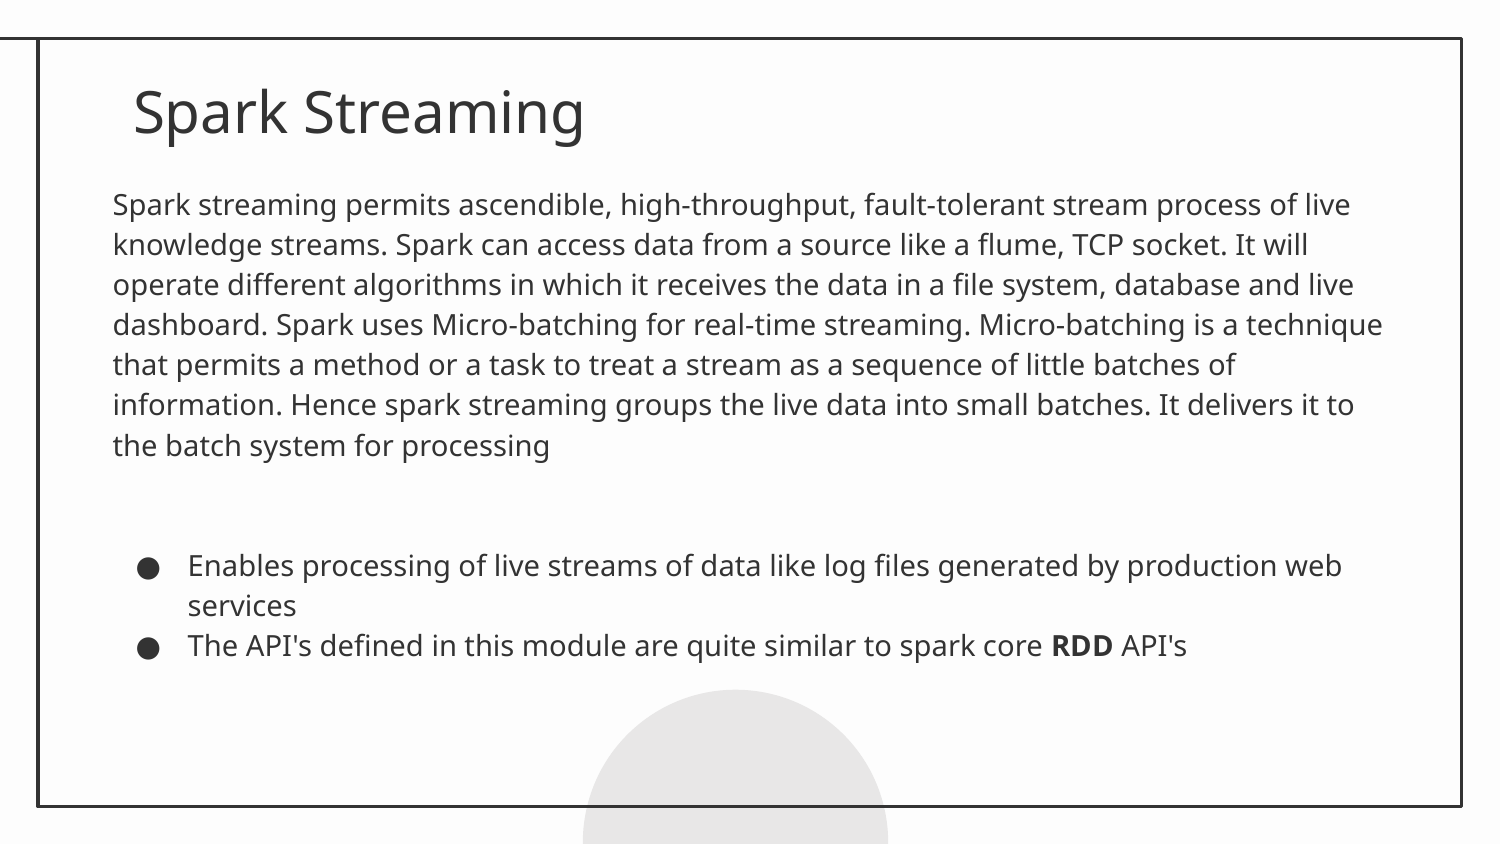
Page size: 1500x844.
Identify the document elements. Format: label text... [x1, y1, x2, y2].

list Spark streaming permits ascendible, high-throughput, fault-tolerant stream process of live knowledge streams. Spark can access data from a source like a flume, TCP socket. It will operate different algorithms in which it receives the data in a file system, database and live dashboard. Spark uses Micro-batching for real-time streaming. Micro-batching is a technique that permits a method or a task to treat a stream as a sequence of little batches of information. Hence spark streaming groups the live data into small batches. It delivers it to the batch system for processing Enables processing of live streams of data like log files generated by production web services The API's defined in this module are quite similar to spark core RDD API's [97, 165, 1411, 709]
title Spark Streaming [118, 60, 1382, 154]
